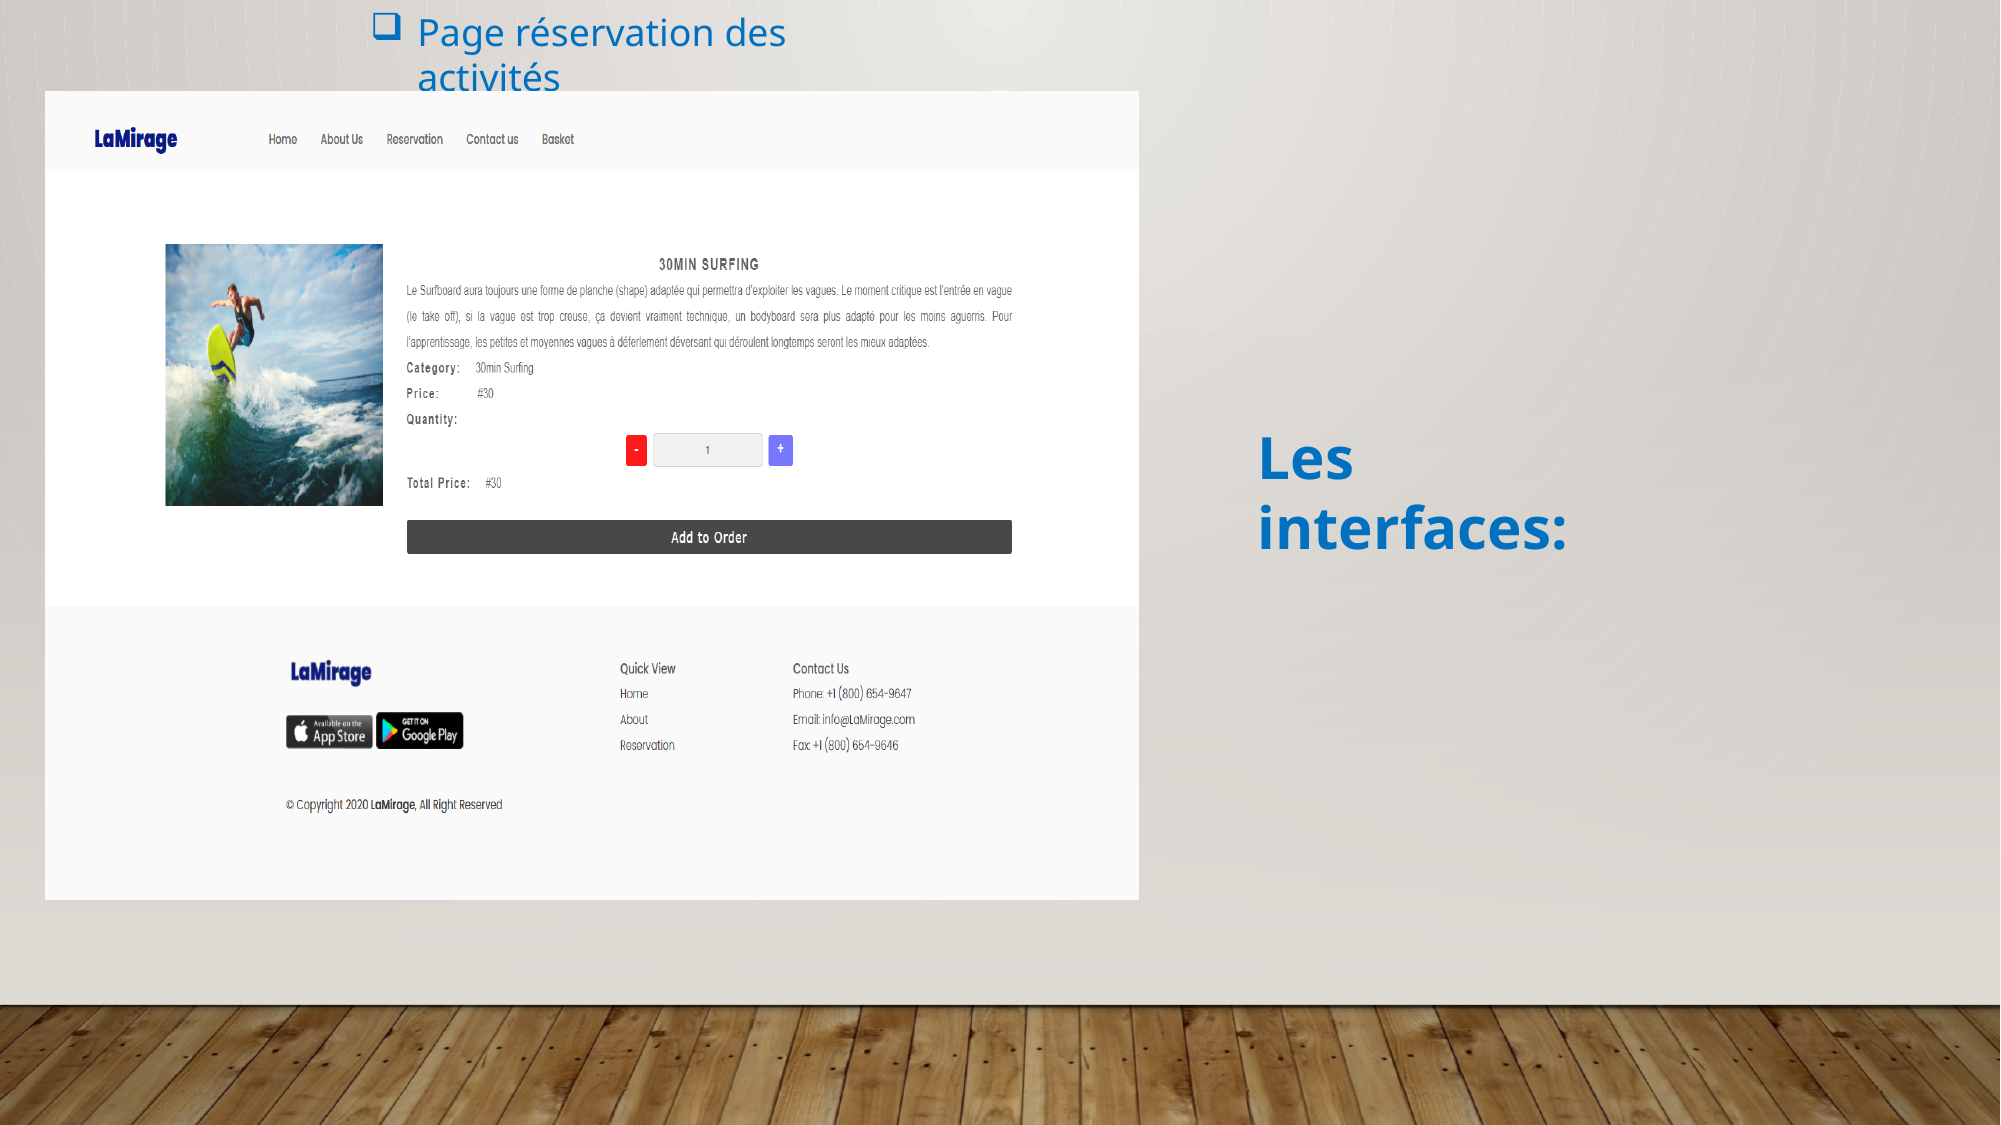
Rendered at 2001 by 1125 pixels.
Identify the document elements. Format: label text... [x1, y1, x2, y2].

text_box Les interfaces: [1242, 414, 1672, 569]
picture [45, 91, 1139, 901]
text_box Page réservation des activités [355, 1, 919, 91]
picture [0, 1005, 2000, 1125]
